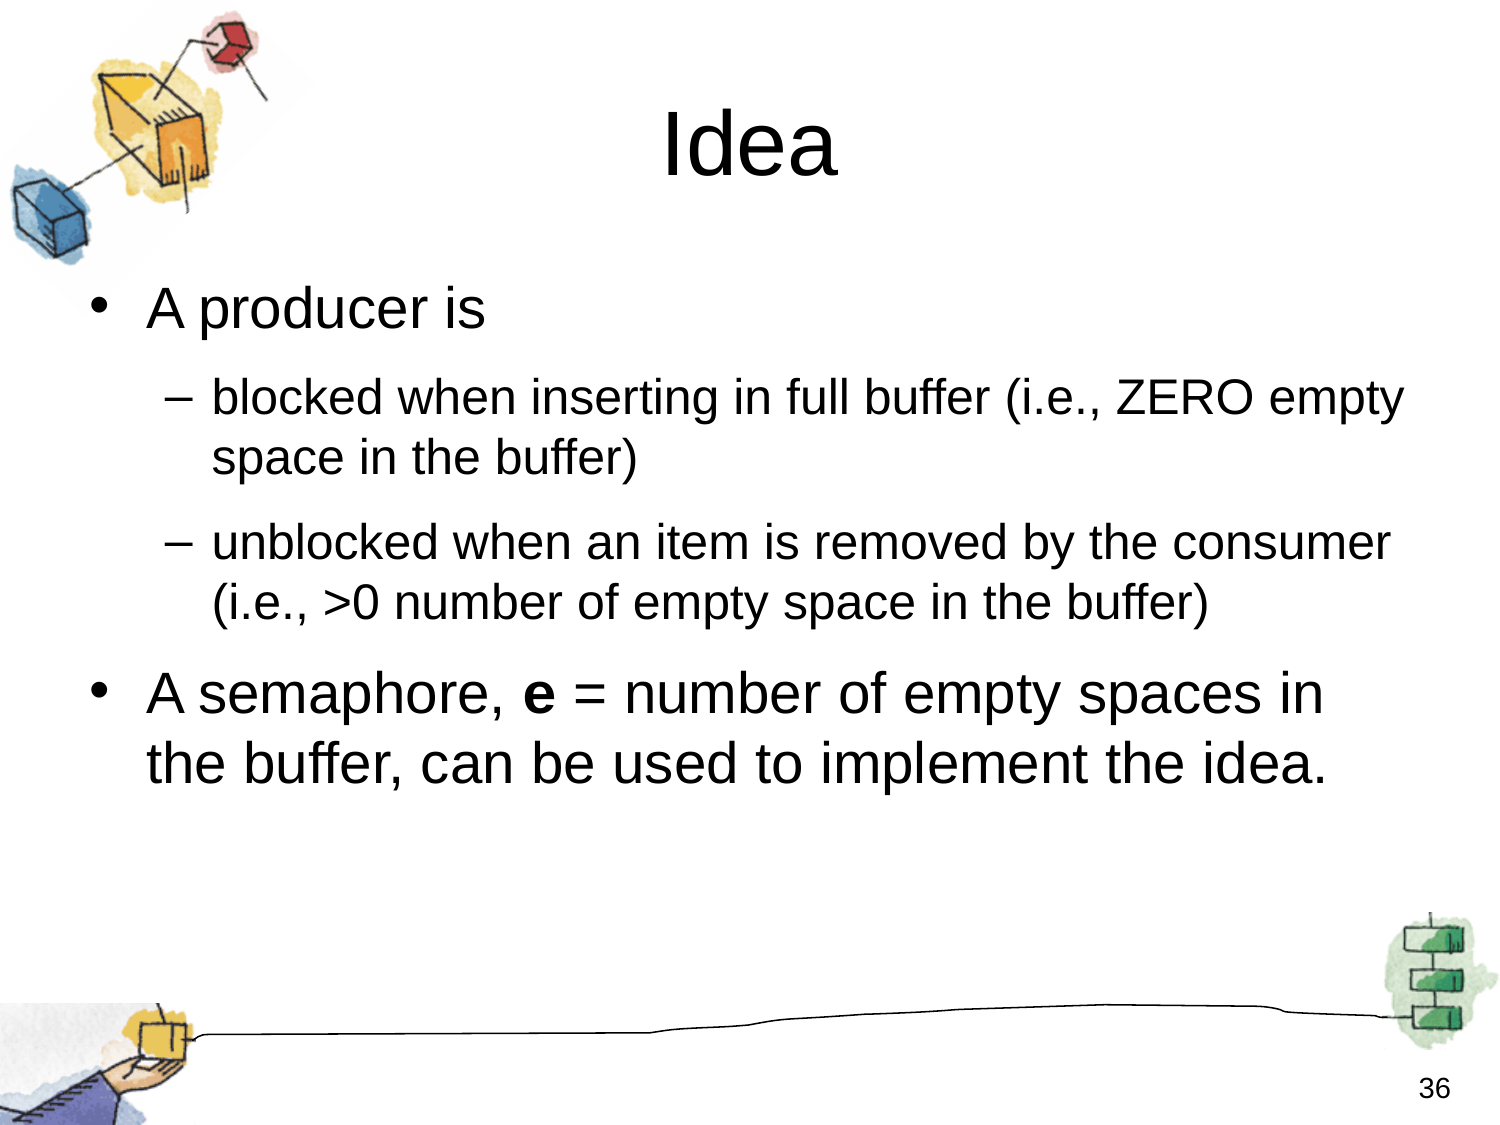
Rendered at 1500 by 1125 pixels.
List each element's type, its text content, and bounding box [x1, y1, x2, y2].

picture [1382, 912, 1500, 1050]
text_box A producer is blocked when inserting in full buffer (i.e., ZERO empty space in the buffer) unblocked when an item is removed by the consumer (i.e., >0 number of empty space in the buffer) A semaphore, e = number of empty spaces in the buffer, can be used to implement the idea. [74, 262, 1425, 1005]
picture [0, 1003, 196, 1125]
text_box Idea [74, 45, 1425, 233]
picture [113, 0, 275, 45]
picture [0, 85, 167, 305]
